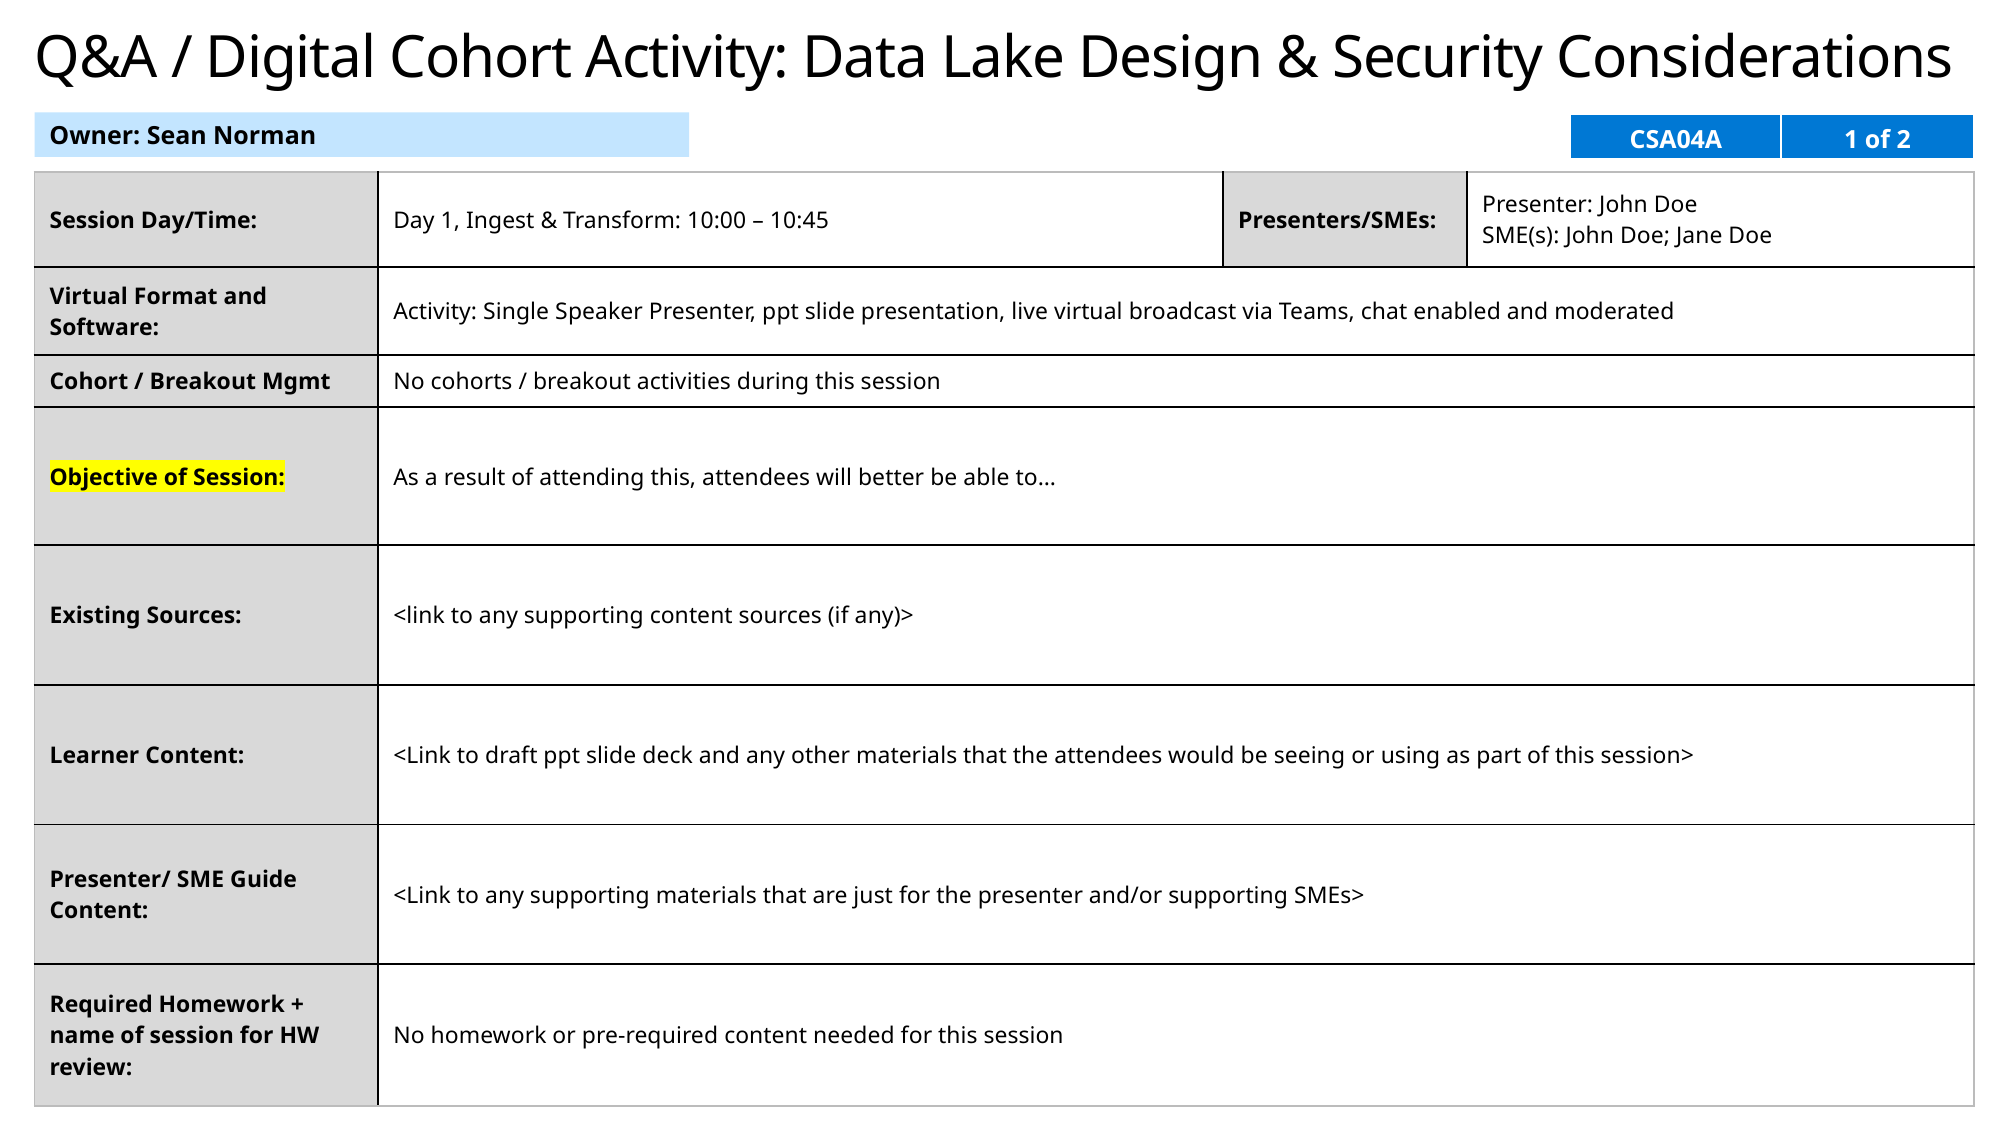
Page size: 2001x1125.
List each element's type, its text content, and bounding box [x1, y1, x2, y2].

table_header Presenters/SMEs: [1224, 173, 1466, 266]
table_header CSA04A [1571, 115, 1780, 158]
table_cell No cohorts / breakout activities during this session [379, 356, 1973, 406]
table_cell Objective of Session: [35, 408, 377, 544]
table_cell Virtual Format and Software: [35, 268, 377, 354]
table_cell Existing Sources: [35, 546, 377, 684]
table_cell <link to any supporting content sources (if any)> [379, 546, 1973, 684]
table_cell <Link to any supporting materials that are just for the presenter and/or supporting SMEs> [379, 825, 1973, 963]
table_header Day 1, Ingest & Transform: 10:00 – 10:45 [379, 173, 1222, 266]
table_header Session Day/Time: [35, 173, 377, 266]
table_cell Learner Content: [35, 686, 377, 824]
table_header 1 of 2 [1782, 115, 1973, 158]
table_header Presenter: John Doe SME(s): John Doe; Jane Doe [1468, 173, 1973, 266]
table_cell No homework or pre-required content needed for this session [379, 965, 1973, 1105]
table_cell Required Homework + name of session for HW review: [35, 965, 377, 1105]
title Q&A / Digital Cohort Activity: Data Lake Design & Security Considerations [34, 19, 1966, 90]
table_cell <Link to draft ppt slide deck and any other materials that the attendees would be seeing or using as part of this session> [379, 686, 1973, 824]
table_cell Cohort / Breakout Mgmt [35, 356, 377, 406]
table_cell Presenter/ SME Guide Content: [35, 825, 377, 963]
table_cell As a result of attending this, attendees will better be able to… [379, 408, 1973, 544]
table_cell Activity: Single Speaker Presenter, ppt slide presentation, live virtual broadcast via Teams, chat enabled and moderated [379, 268, 1973, 354]
text_box Owner: Sean Norman [34, 112, 690, 157]
